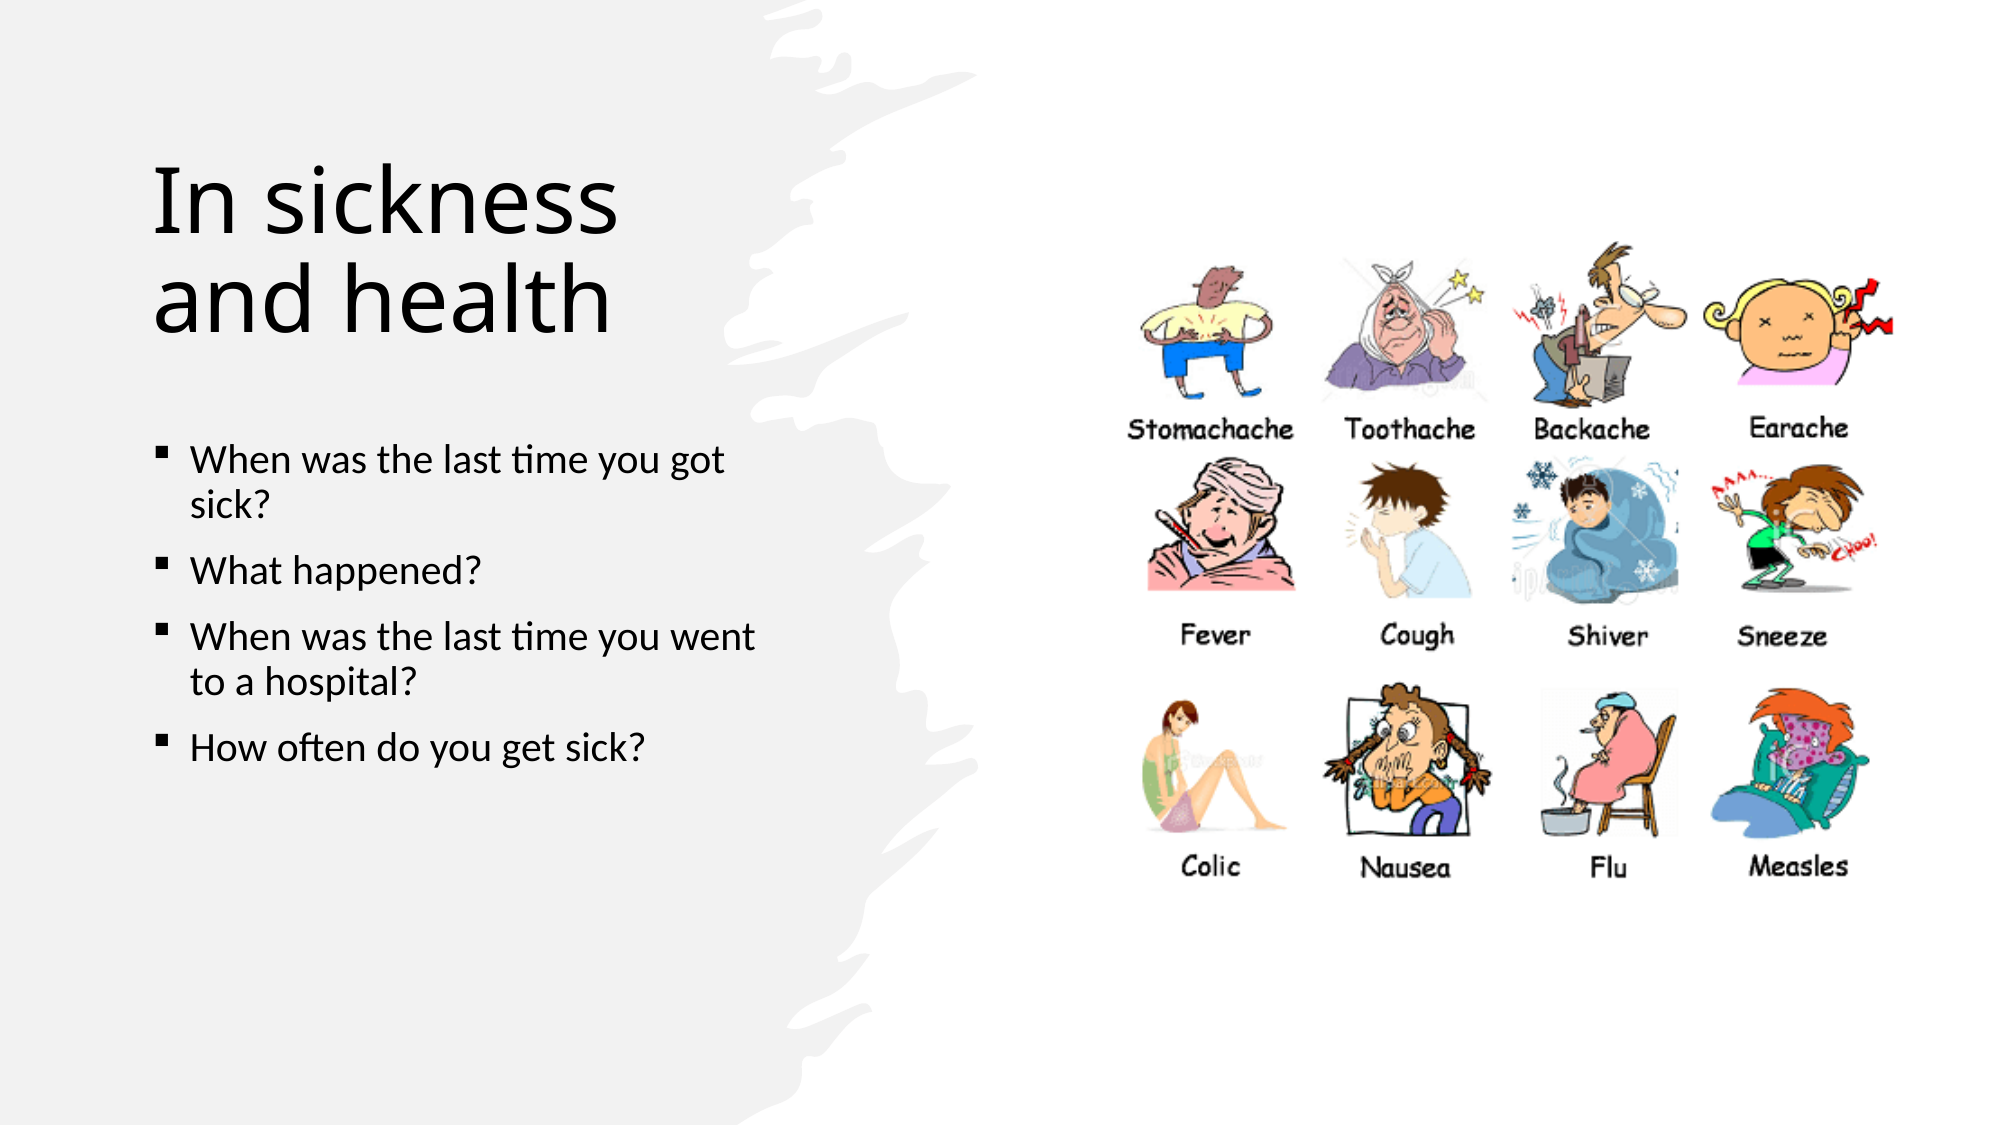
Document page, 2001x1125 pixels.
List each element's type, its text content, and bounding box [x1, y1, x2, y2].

title In sickness and health [137, 105, 776, 401]
list When was the last time you got sick? What happened? When was the last time you went to a hospital? How often do you get sick? [137, 430, 776, 1014]
picture [1115, 241, 1895, 889]
text_box [739, 0, 2000, 1125]
text_box [0, 0, 979, 1125]
